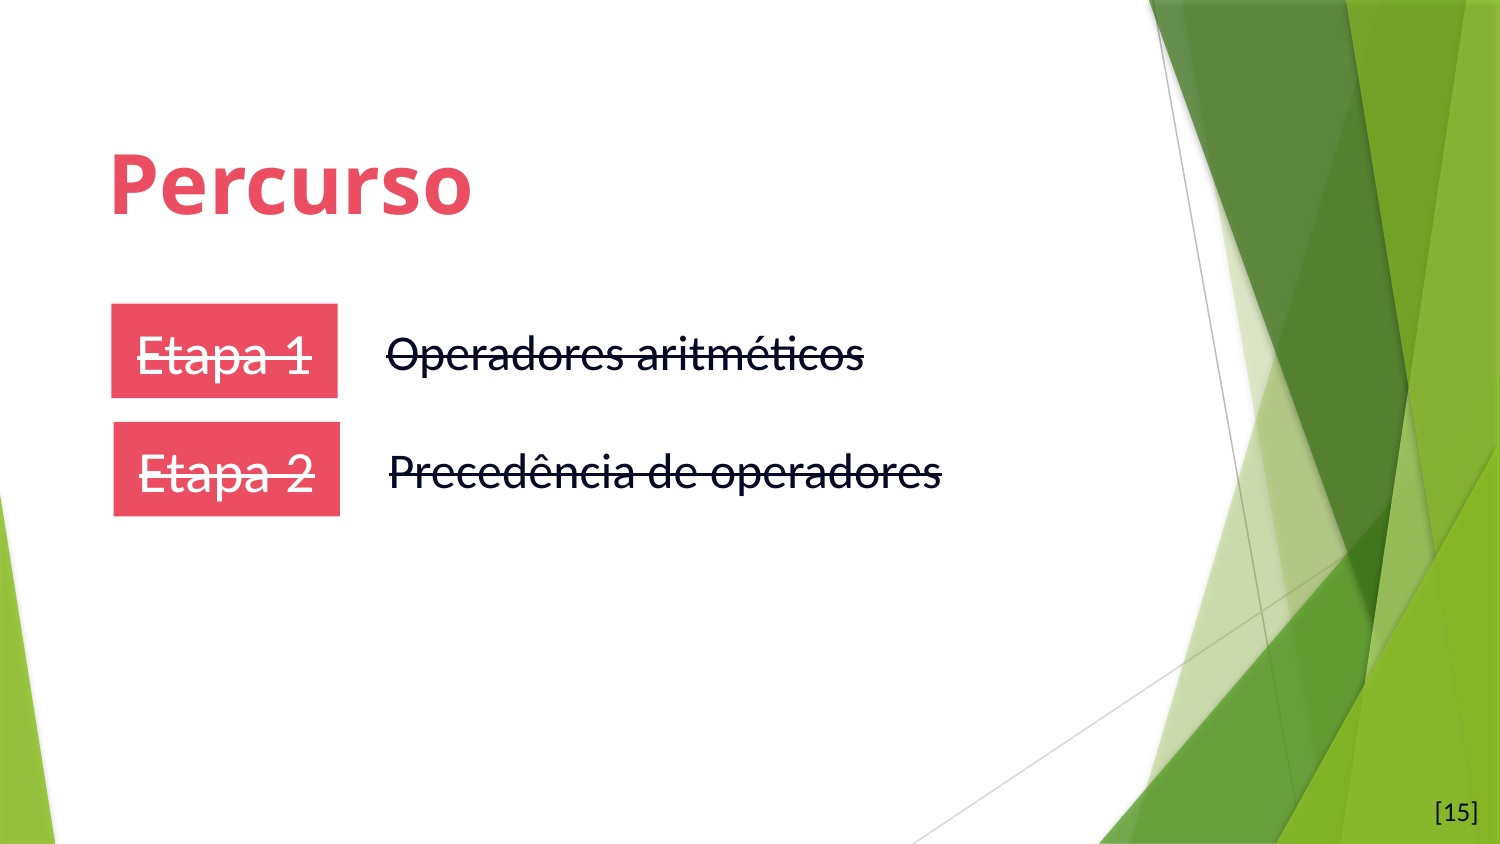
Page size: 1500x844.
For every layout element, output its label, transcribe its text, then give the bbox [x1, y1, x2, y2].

text_box Etapa 2 [113, 421, 340, 517]
text_box Precedência de operadores [373, 431, 1387, 507]
text_box Etapa 1 [111, 303, 338, 399]
text_box Operadores aritméticos [371, 313, 1384, 389]
text_box Percurso [92, 104, 1309, 243]
slide_number [15] [1403, 779, 1494, 844]
